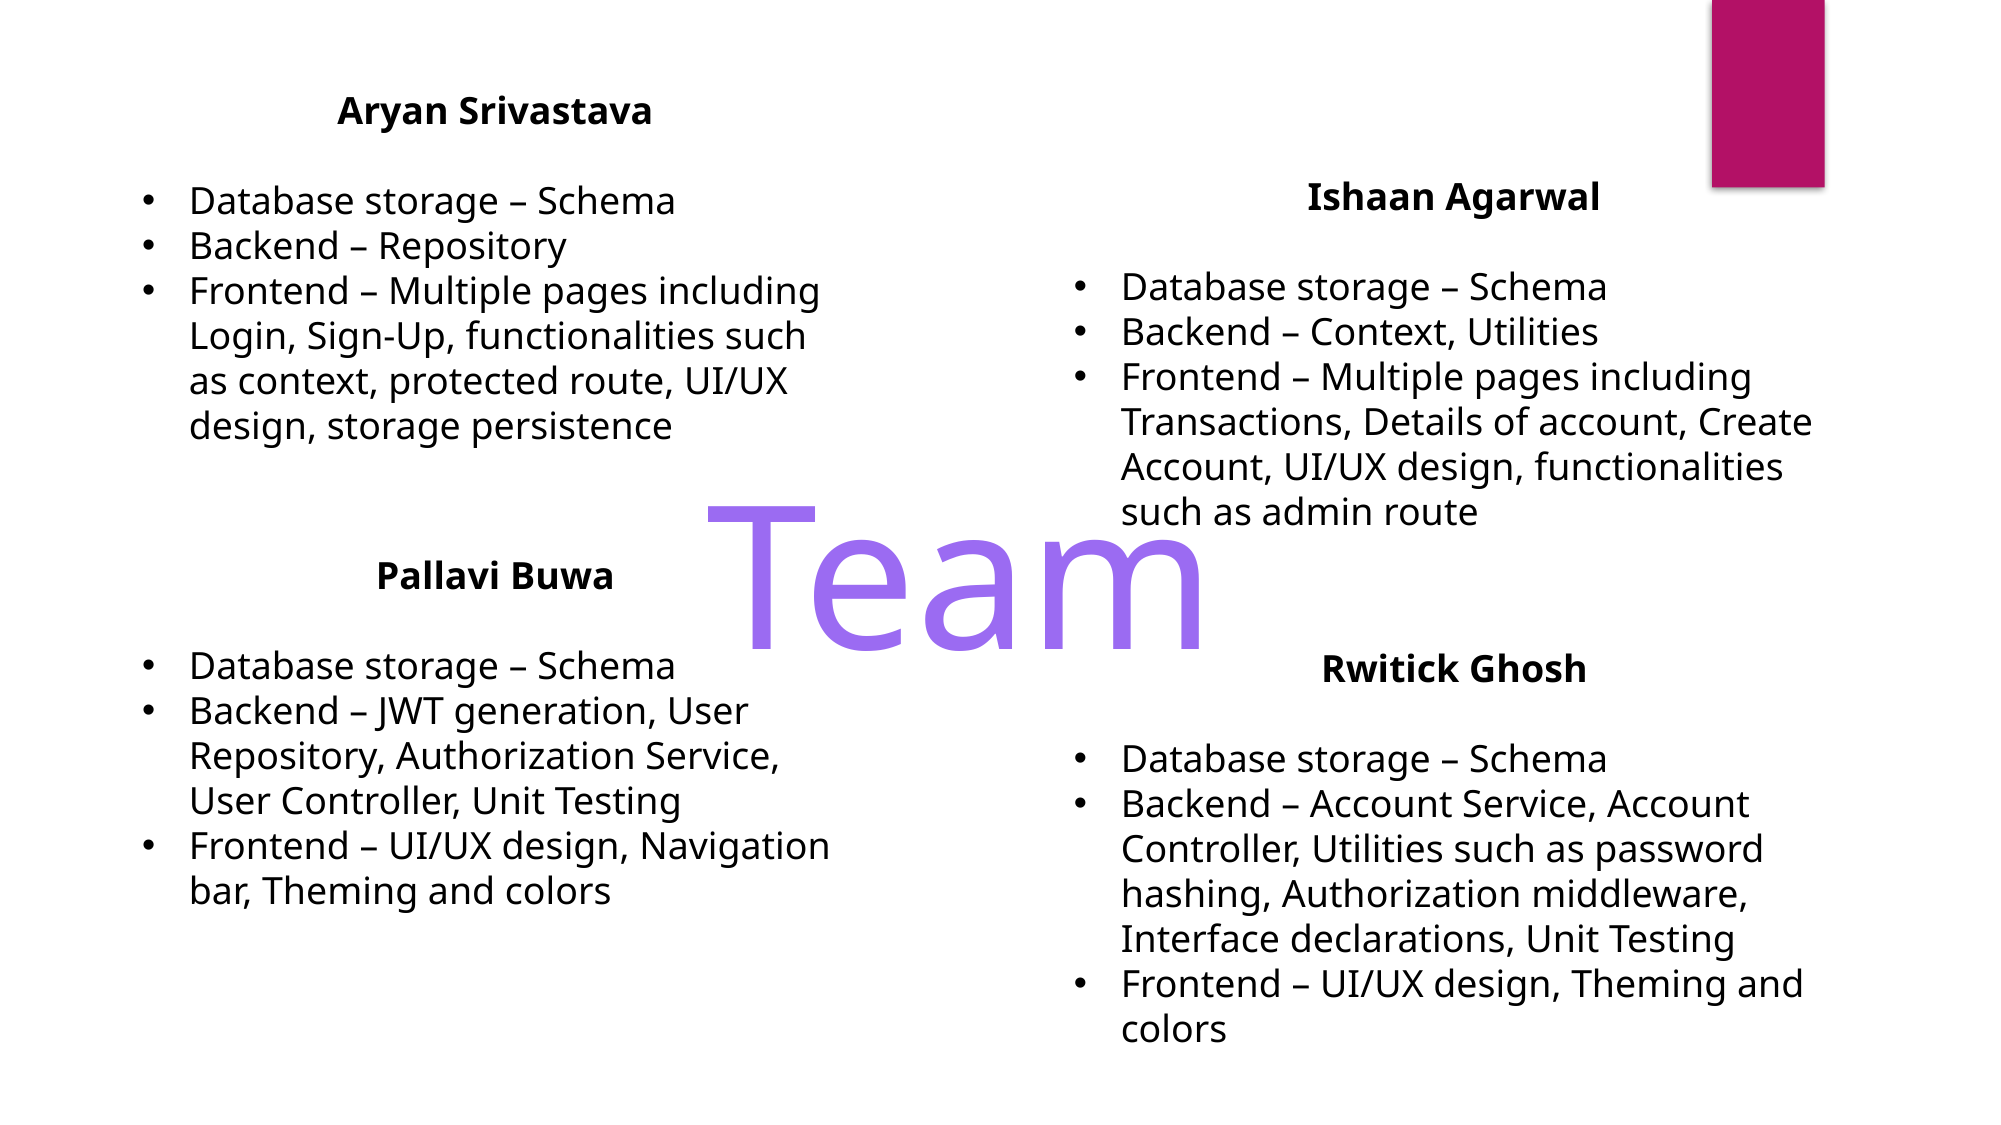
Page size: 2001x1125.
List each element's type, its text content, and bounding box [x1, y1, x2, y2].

text_box Aryan Srivastava Database storage – Schema Backend – Repository Frontend – Multiple pages including Login, Sign-Up, functionalities such as context, protected route, UI/UX design, storage persistence [127, 79, 864, 455]
text_box Team [578, 441, 1345, 697]
text_box Pallavi Buwa Database storage – Schema Backend – JWT generation, User Repository, Authorization Service, User Controller, Unit Testing Frontend – UI/UX design, Navigation bar, Theming and colors [127, 544, 864, 920]
text_box Ishaan Agarwal Database storage – Schema Backend – Context, Utilities Frontend – Multiple pages including Transactions, Details of account, Create Account, UI/UX design, functionalities such as admin route [1059, 165, 1850, 541]
text_box Rwitick Ghosh Database storage – Schema Backend – Account Service, Account Controller, Utilities such as password hashing, Authorization middleware, Interface declarations, Unit Testing Frontend – UI/UX design, Theming and colors [1059, 637, 1850, 1058]
